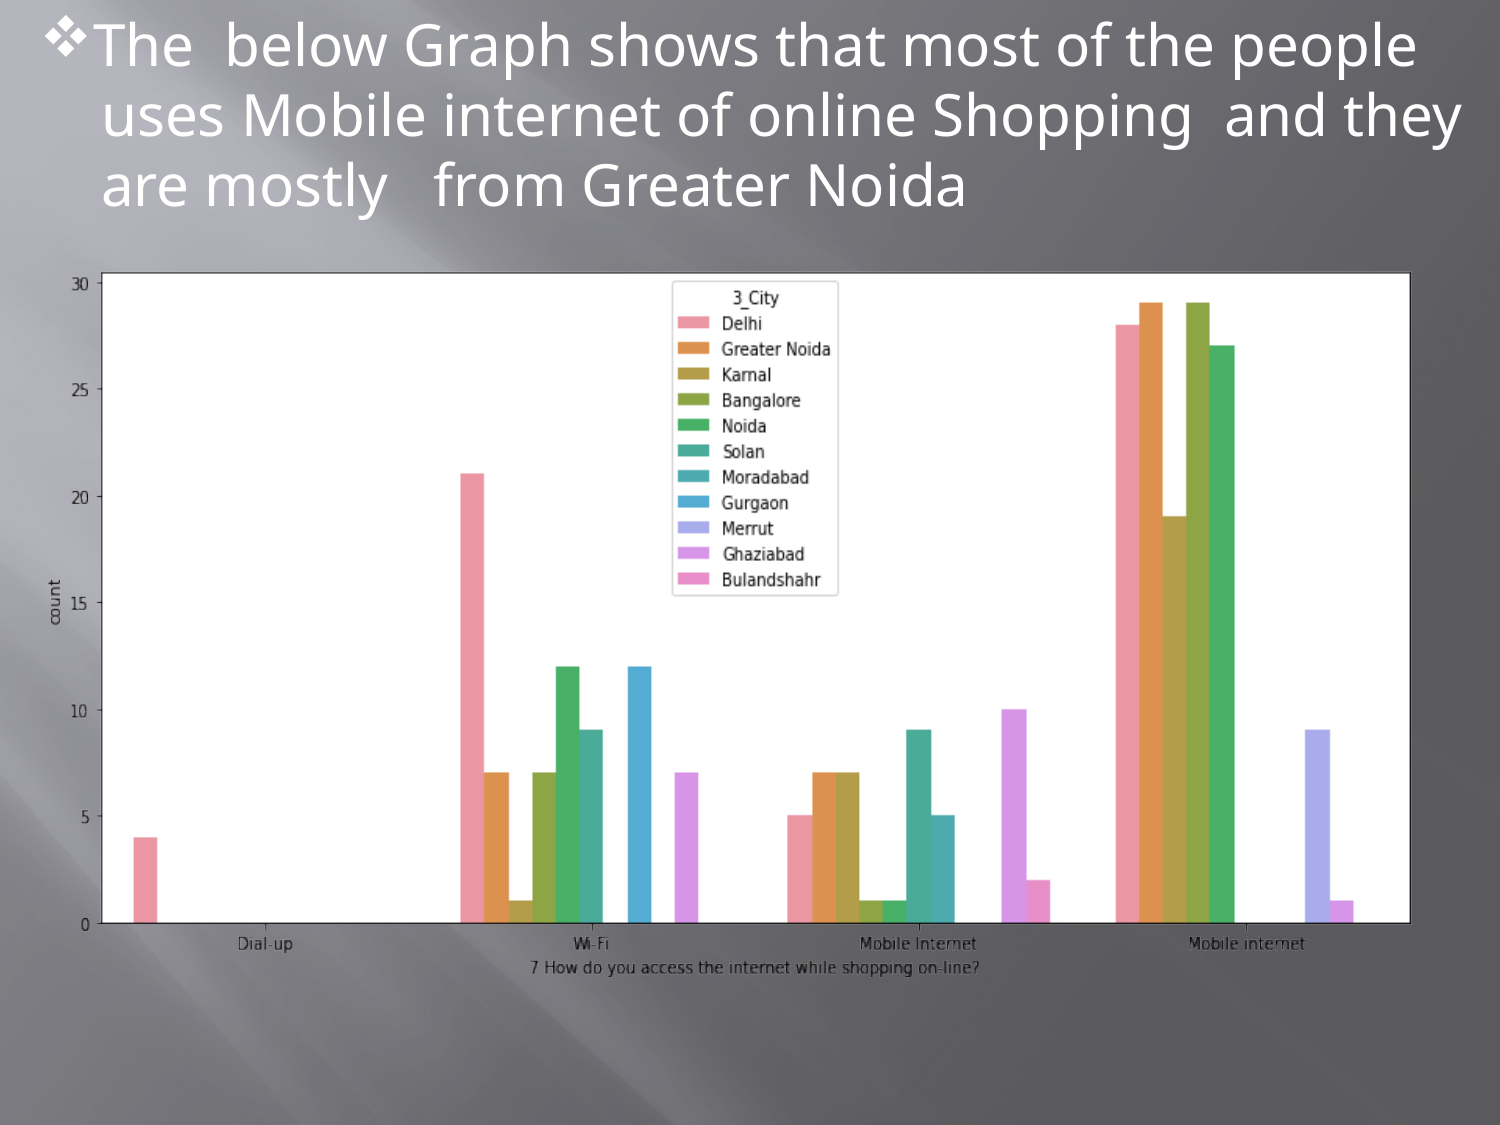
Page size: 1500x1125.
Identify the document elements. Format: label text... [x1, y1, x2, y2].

text_box The below Graph shows that most of the people uses Mobile internet of online Shopping and they are mostly from Greater Noida [24, 1, 1500, 226]
picture [37, 262, 1421, 988]
